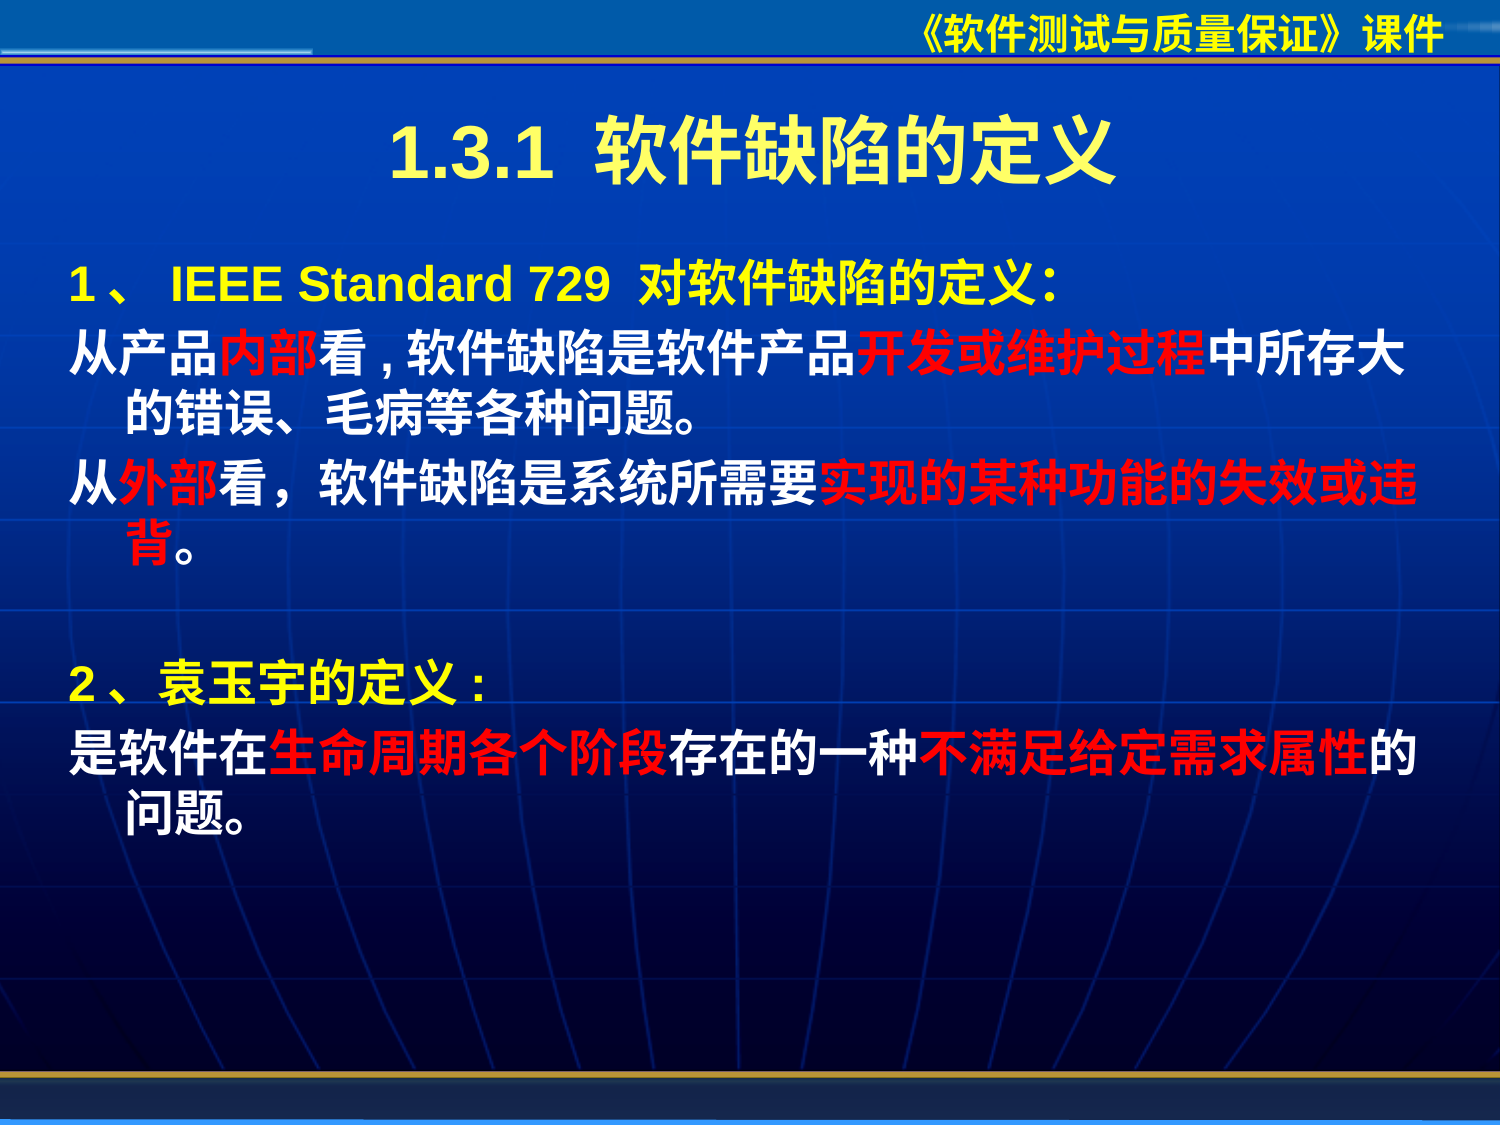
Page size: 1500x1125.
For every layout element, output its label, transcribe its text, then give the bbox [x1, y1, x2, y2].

title 1.3.1 软件缺陷的定义 [53, 54, 1455, 243]
picture [0, 66, 1500, 1071]
list 1、IEEE Standard 729 对软件缺陷的定义： 从产品内部看,软件缺陷是软件产品开发或维护过程中所存大的错误、毛病等各种问题。 从外部看，软件缺陷是系统所需要实现的某种功能的失效或违背。 2、袁玉宇的定义: 是软件在生命周期各个阶段存在的一种不满足给定需求属性的问题。 [53, 243, 1455, 881]
picture [0, 0, 1500, 55]
